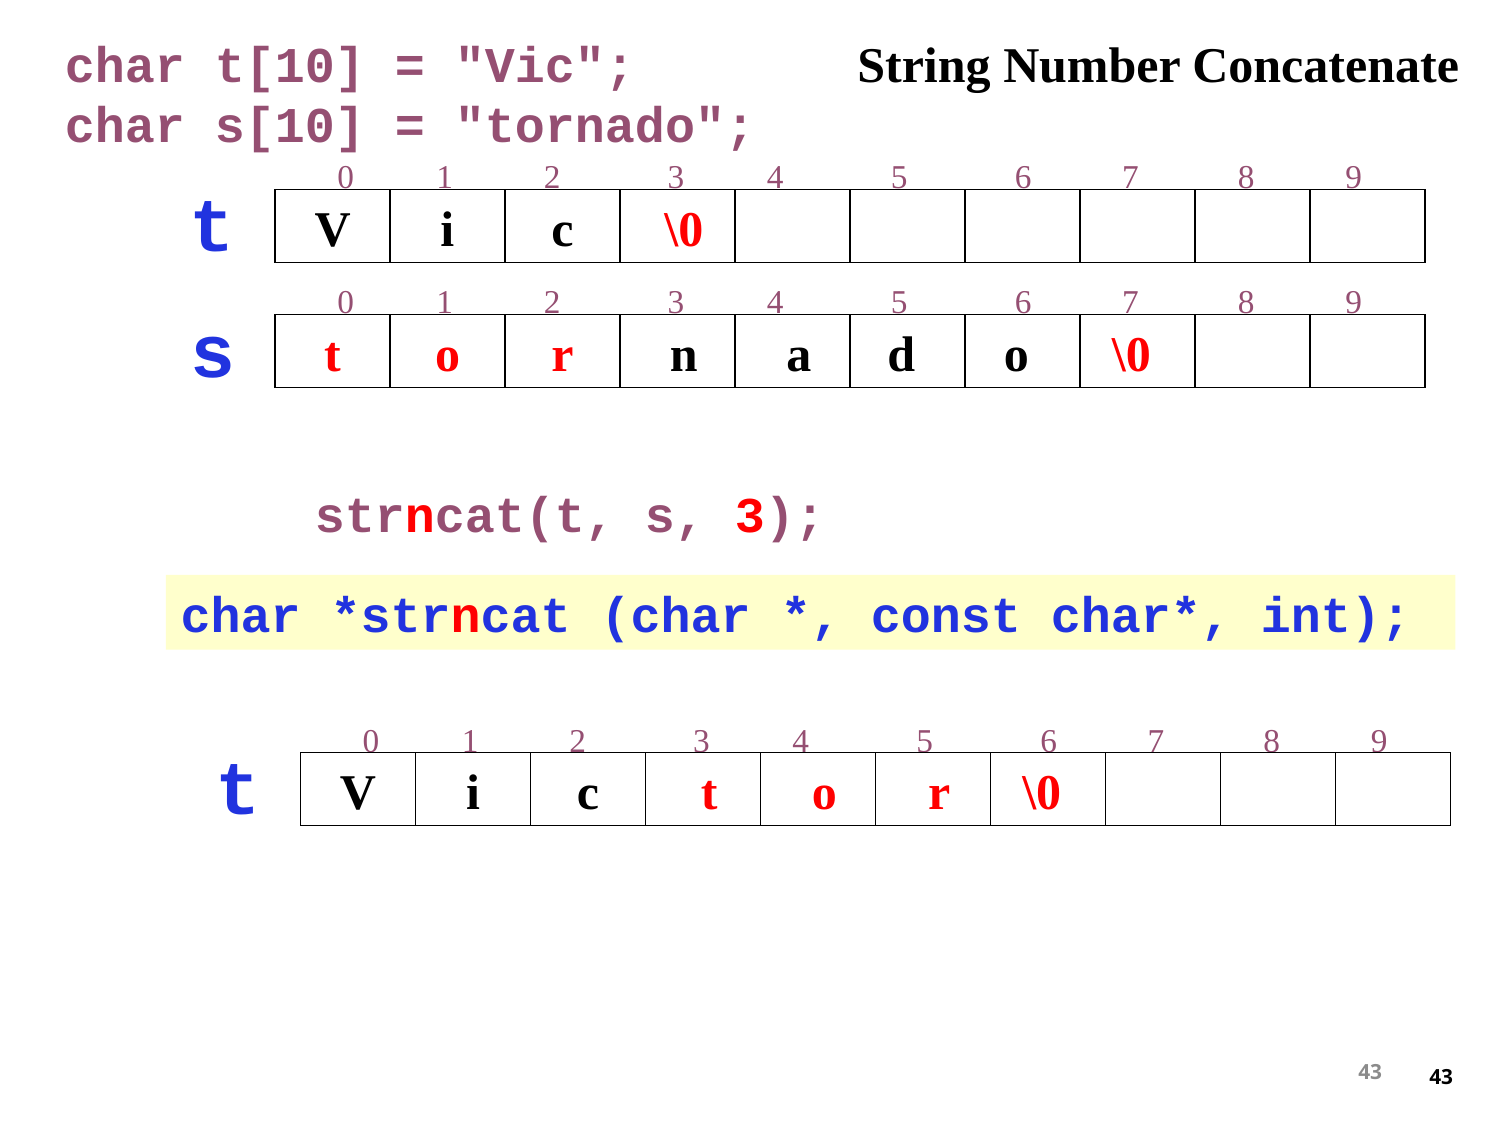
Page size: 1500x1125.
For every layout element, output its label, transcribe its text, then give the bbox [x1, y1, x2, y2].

text_box 43 [1155, 1024, 1468, 1100]
text_box s [175, 294, 250, 400]
text_box t [200, 732, 275, 837]
text_box char t[10] = "Vic"; char s[10] = "tornado"; [49, 24, 1163, 220]
text_box char *strncat (char *, const char*, int); [165, 574, 1456, 650]
text_box strncat(t, s, 3); [299, 474, 1338, 550]
text_box String Number Concatenate [842, 24, 1475, 100]
slide_number 43 [1059, 1042, 1397, 1103]
text_box t [174, 169, 250, 274]
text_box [300, 700, 1451, 826]
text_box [274, 262, 1425, 388]
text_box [274, 137, 1425, 262]
